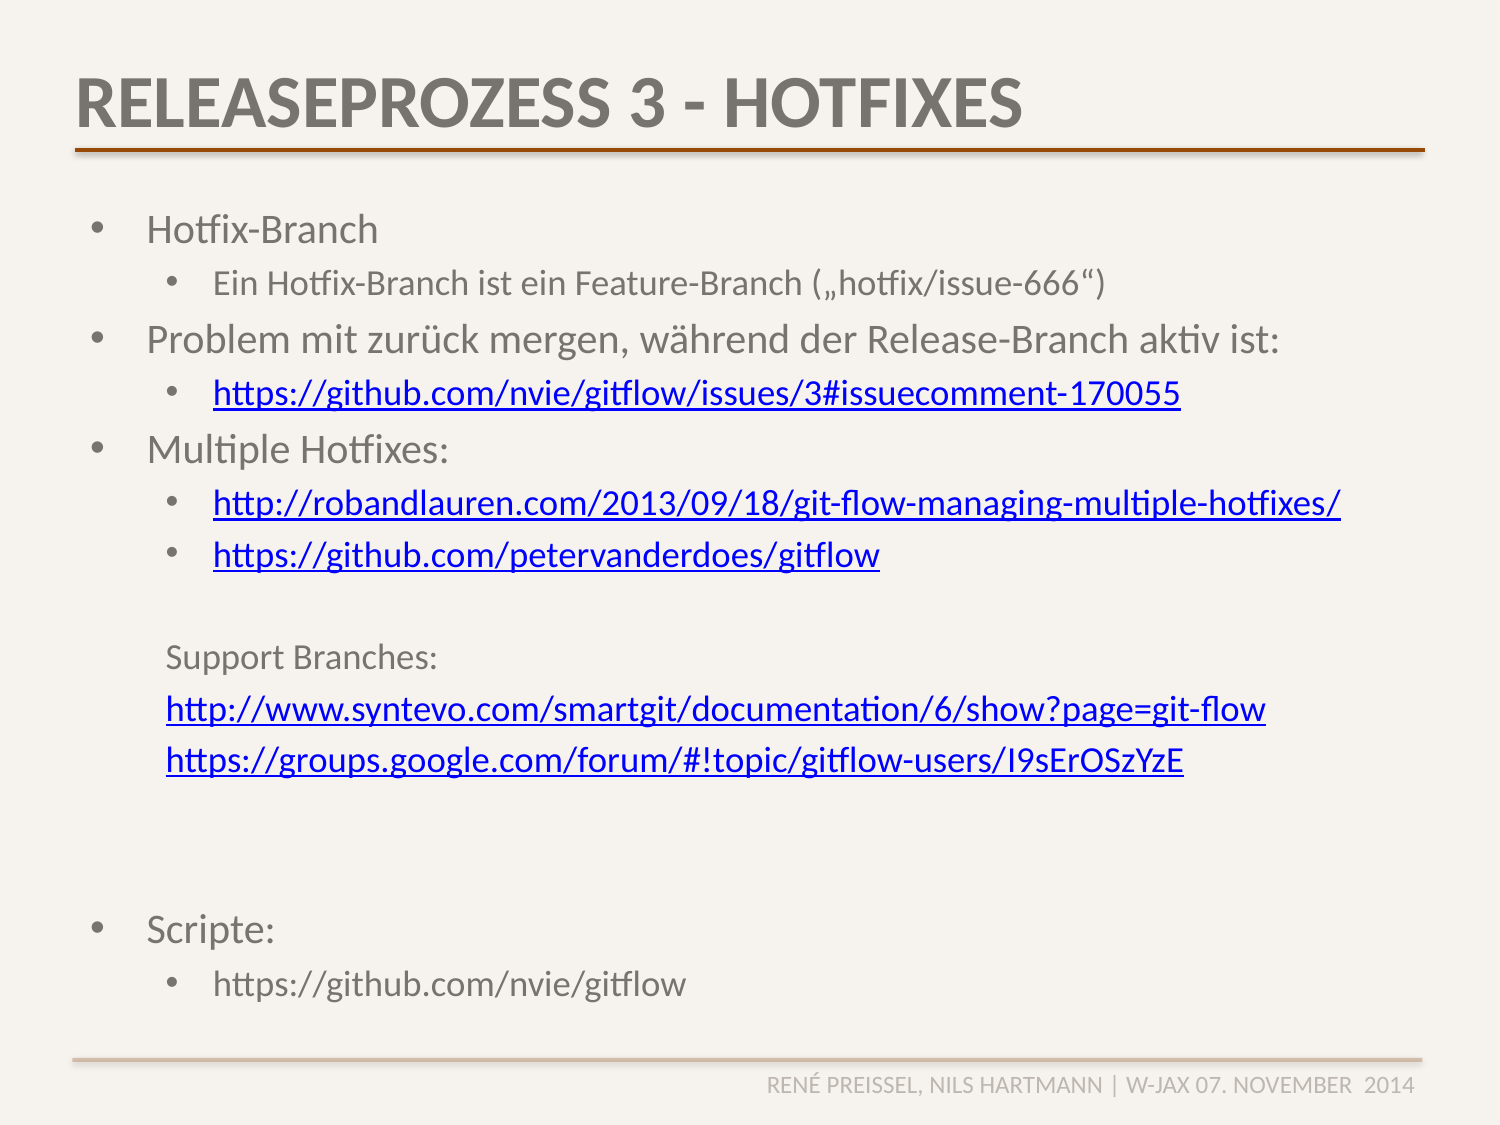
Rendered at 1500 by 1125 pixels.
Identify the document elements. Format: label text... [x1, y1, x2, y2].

title RELEASEPROZESS 3 - HOTFIXES [75, 45, 1425, 150]
list Hotfix-Branch Ein Hotfix-Branch ist ein Feature-Branch („hotfix/issue-666“) Problem mit zurück mergen, während der Release-Branch aktiv ist: https://github.com/nvie/gitflow/issues/3#issuecomment-170055 Multiple Hotfixes: http://robandlauren.com/2013/09/18/git-flow-managing-multiple-hotfixes/ https://github.com/petervanderdoes/gitflow Support Branches: http://www.syntevo.com/smartgit/documentation/6/show?page=git-flow https://groups.google.com/forum/#!topic/gitflow-users/I9sErOSzYzE Scripte: https://github.com/nvie/gitflow [75, 193, 1425, 1023]
